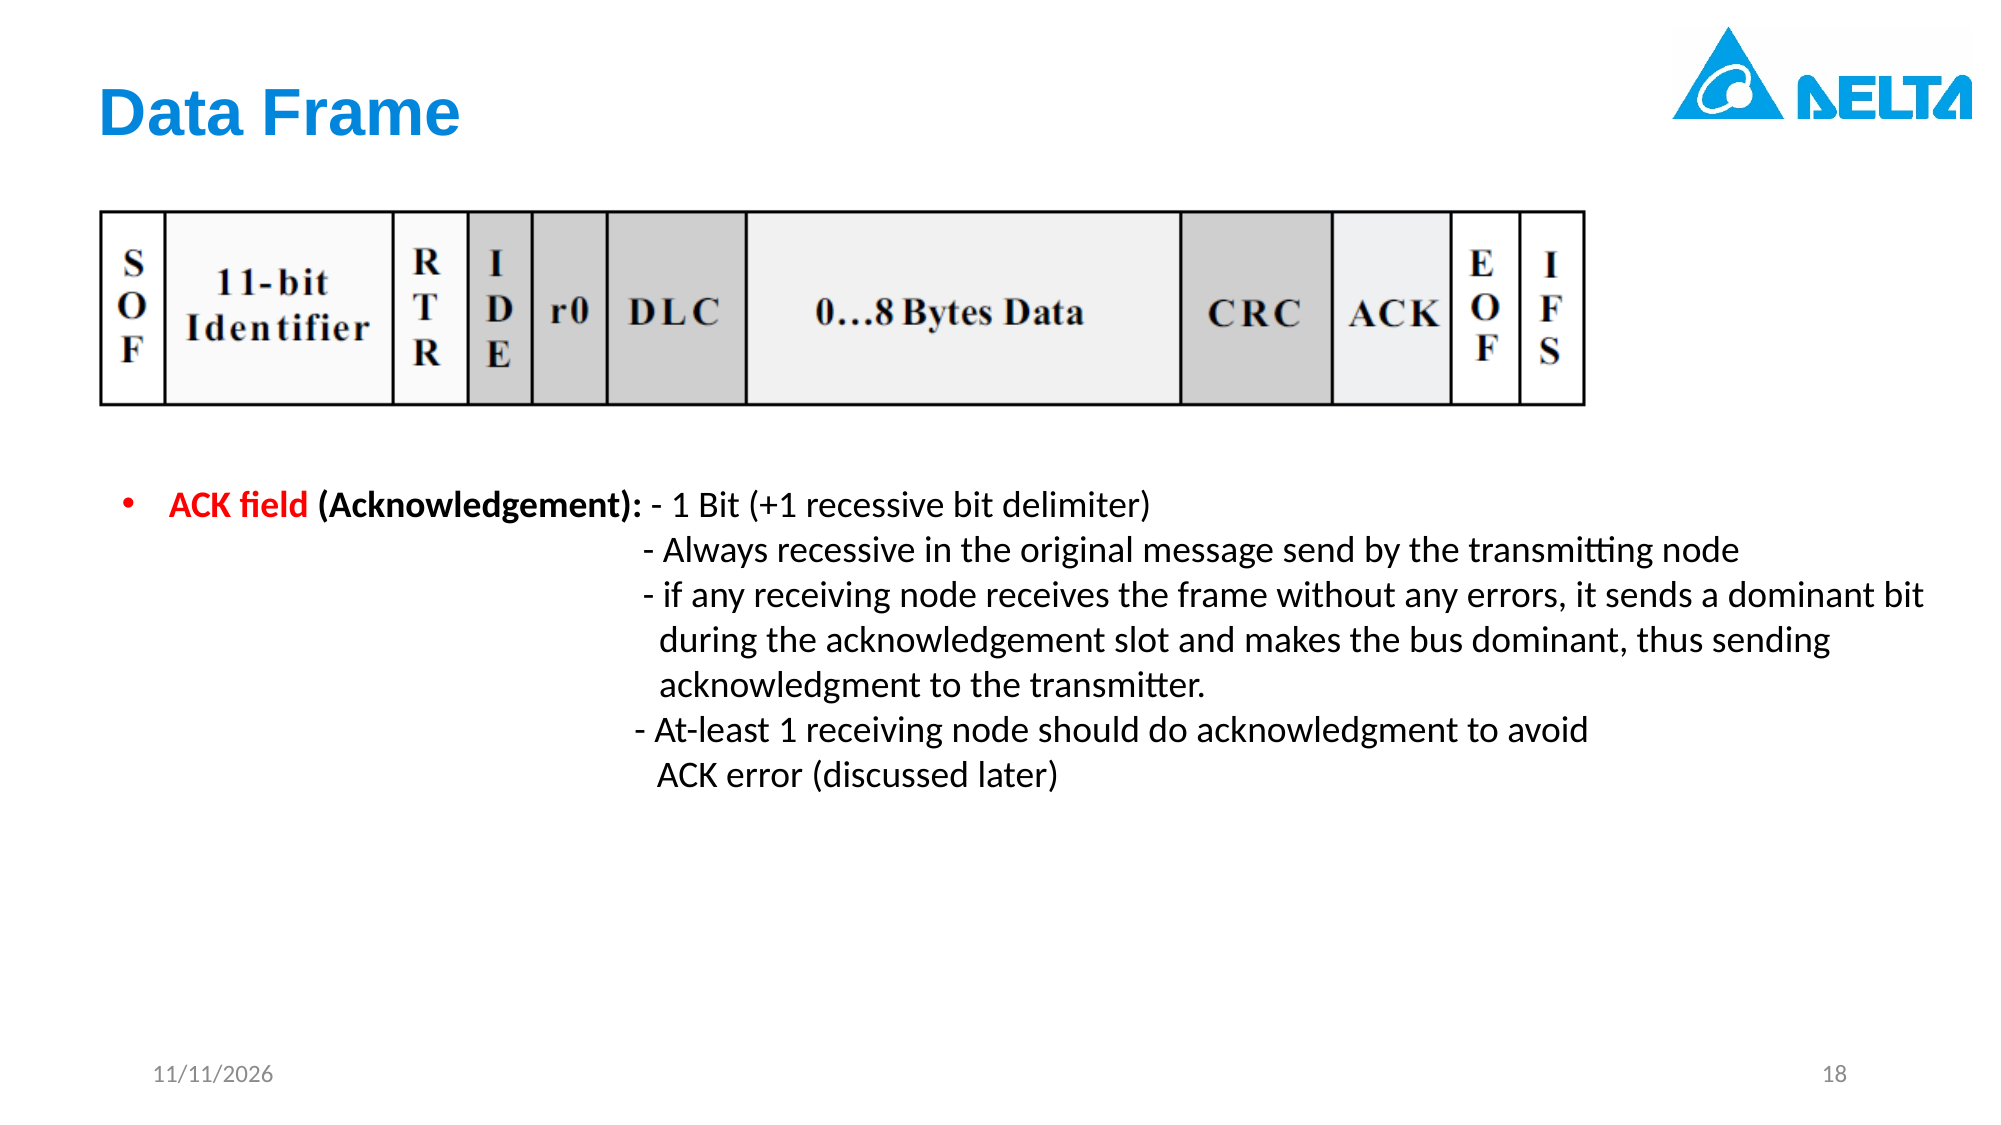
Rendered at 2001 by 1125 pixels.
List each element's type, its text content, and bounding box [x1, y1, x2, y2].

picture [1810, 95, 1821, 119]
picture [1697, 64, 1752, 114]
slide_number 18 [1412, 1042, 1863, 1103]
text_box Data Frame [84, 70, 1040, 169]
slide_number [137, 1042, 588, 1103]
text_box ACK field (Acknowledgement): - 1 Bit (+1 recessive bit delimiter) - Always recessive in the original message send by the transmitting node - if any receiving node receives the frame without any errors, it sends a dominant bit during the acknowledgement slot and makes the bus dominant, thus sending acknowledgment to the transmitter. - At-least 1 receiving node should do acknowledgment to avoid ACK error (discussed later) [107, 472, 1972, 848]
picture [84, 198, 1603, 430]
picture [1672, 26, 1972, 119]
picture [1949, 95, 1960, 119]
